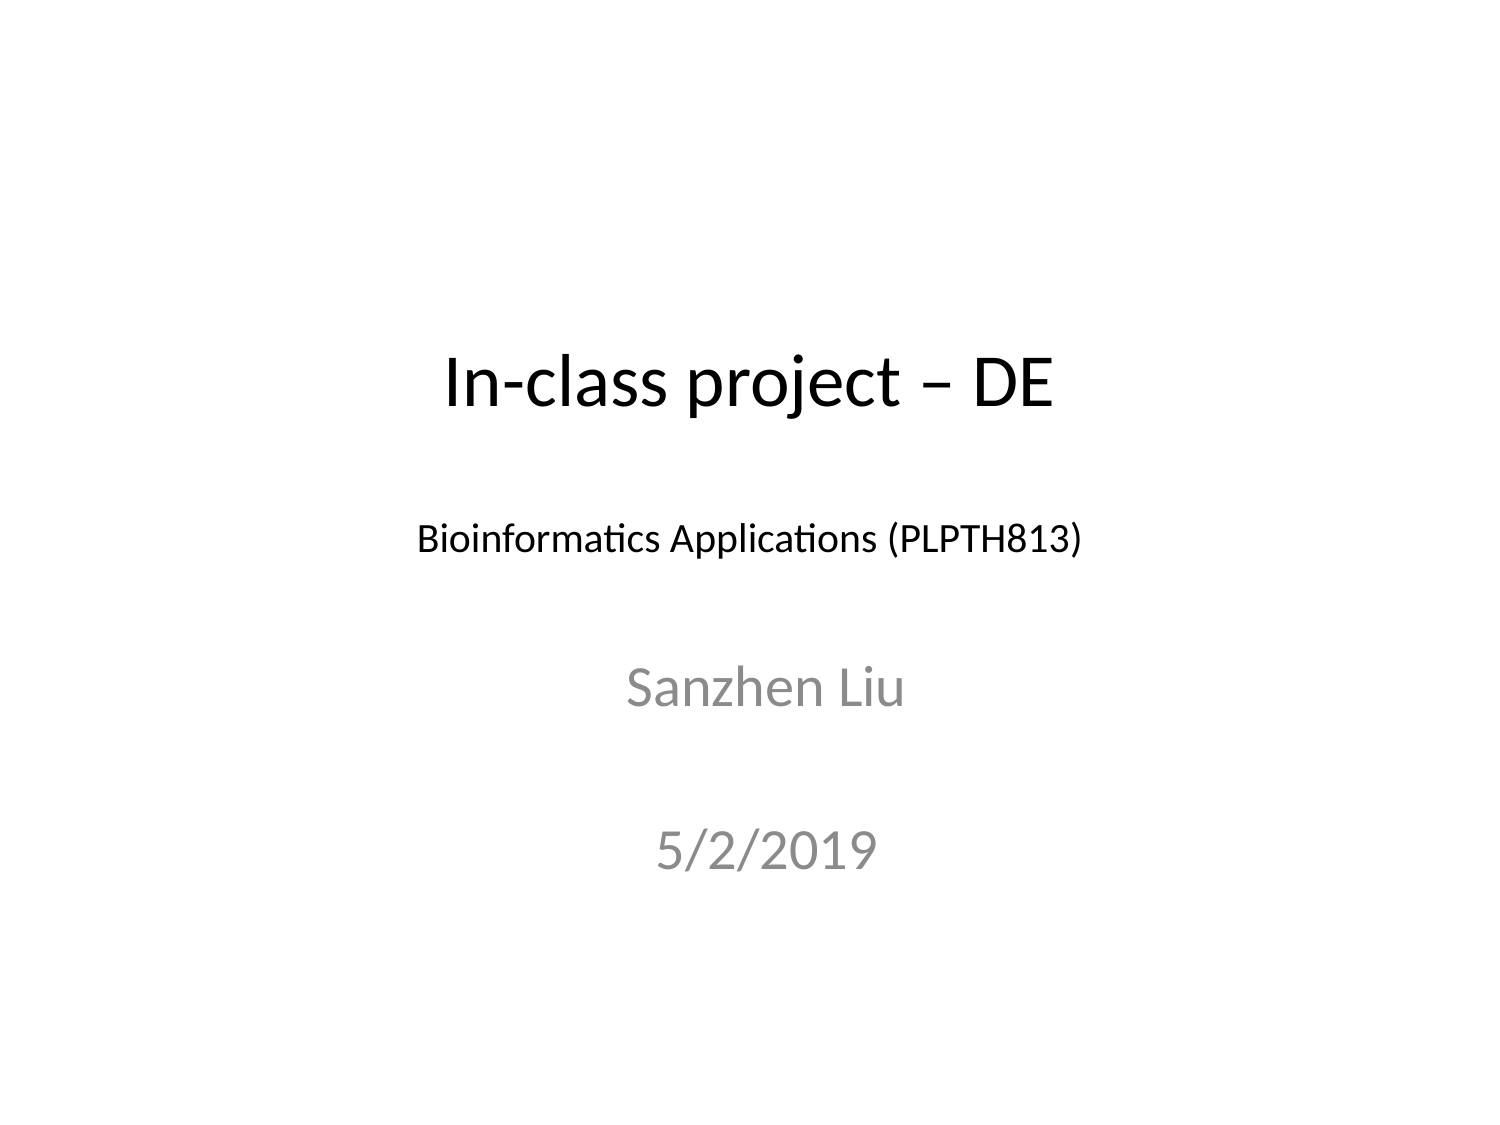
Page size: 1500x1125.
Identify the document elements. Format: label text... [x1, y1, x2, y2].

title In-class project – DE Bioinformatics Applications (PLPTH813) [112, 296, 1388, 597]
subtitle Sanzhen Liu 5/2/2019 [241, 640, 1292, 929]
